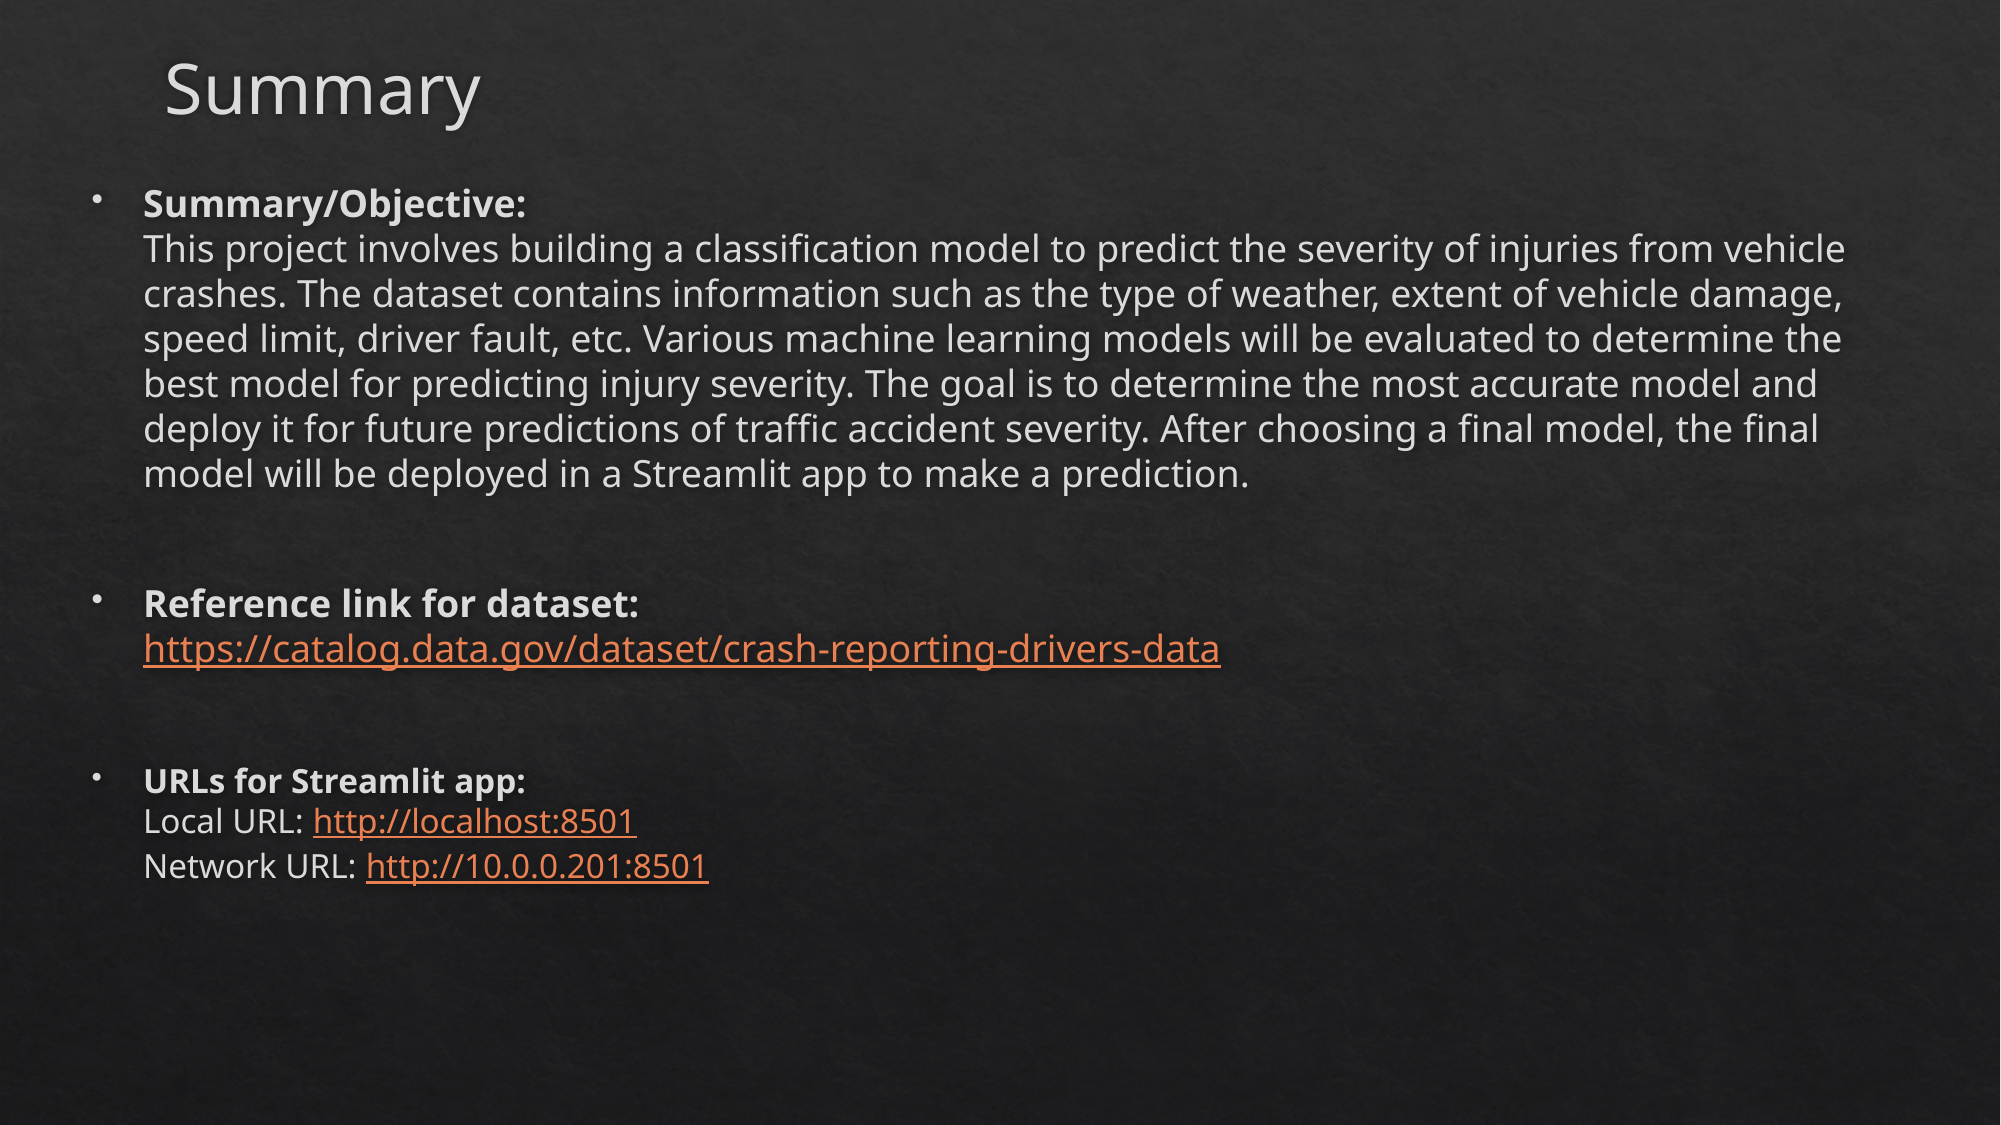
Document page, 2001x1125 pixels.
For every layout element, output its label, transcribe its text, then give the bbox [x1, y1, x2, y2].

title Summary [149, 36, 1849, 136]
list Summary/Objective: This project involves building a classification model to predict the severity of injuries from vehicle crashes. The dataset contains information such as the type of weather, extent of vehicle damage, speed limit, driver fault, etc. Various machine learning models will be evaluated to determine the best model for predicting injury severity. The goal is to determine the most accurate model and deploy it for future predictions of traffic accident severity. After choosing a final model, the final model will be deployed in a Streamlit app to make a prediction. Reference link for dataset: https://catalog.data.gov/dataset/crash-reporting-drivers-data URLs for Streamlit app: Local URL: http://localhost:8501 Network URL: http://10.0.0.201:8501 [71, 172, 1931, 1047]
